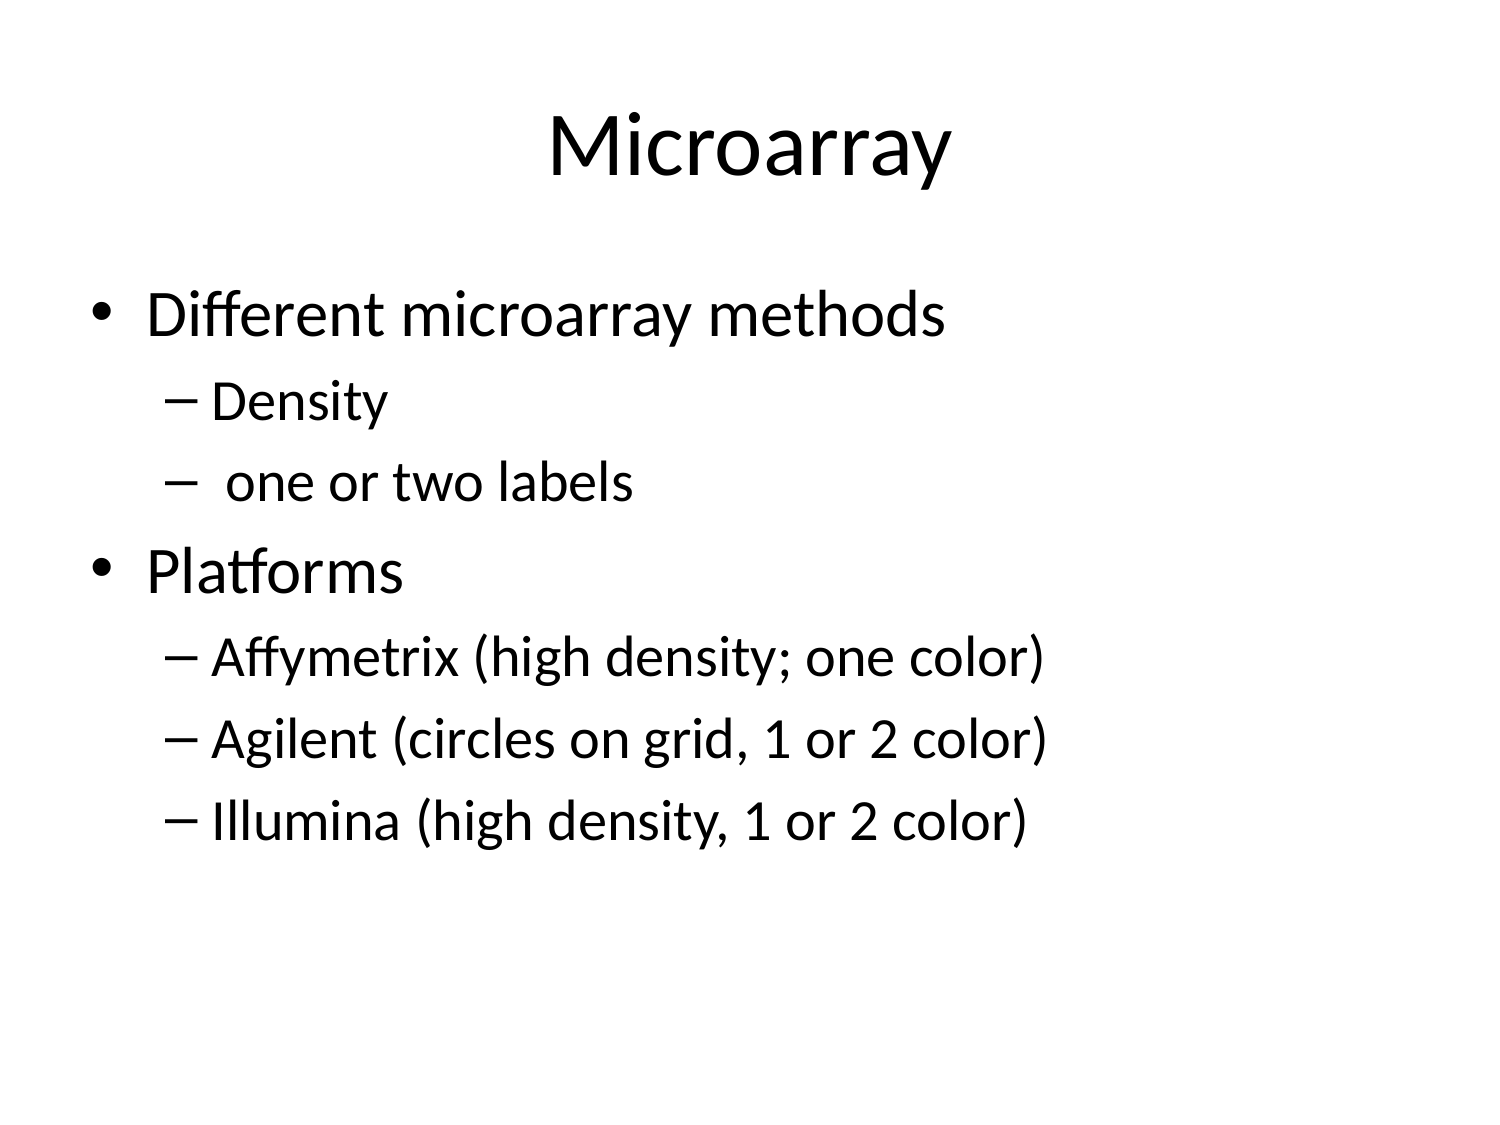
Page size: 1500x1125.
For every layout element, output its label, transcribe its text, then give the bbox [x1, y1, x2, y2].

list Different microarray methods Density one or two labels Platforms Affymetrix (high density; one color) Agilent (circles on grid, 1 or 2 color) Illumina (high density, 1 or 2 color) [75, 262, 1425, 1005]
title Microarray [75, 45, 1425, 233]
